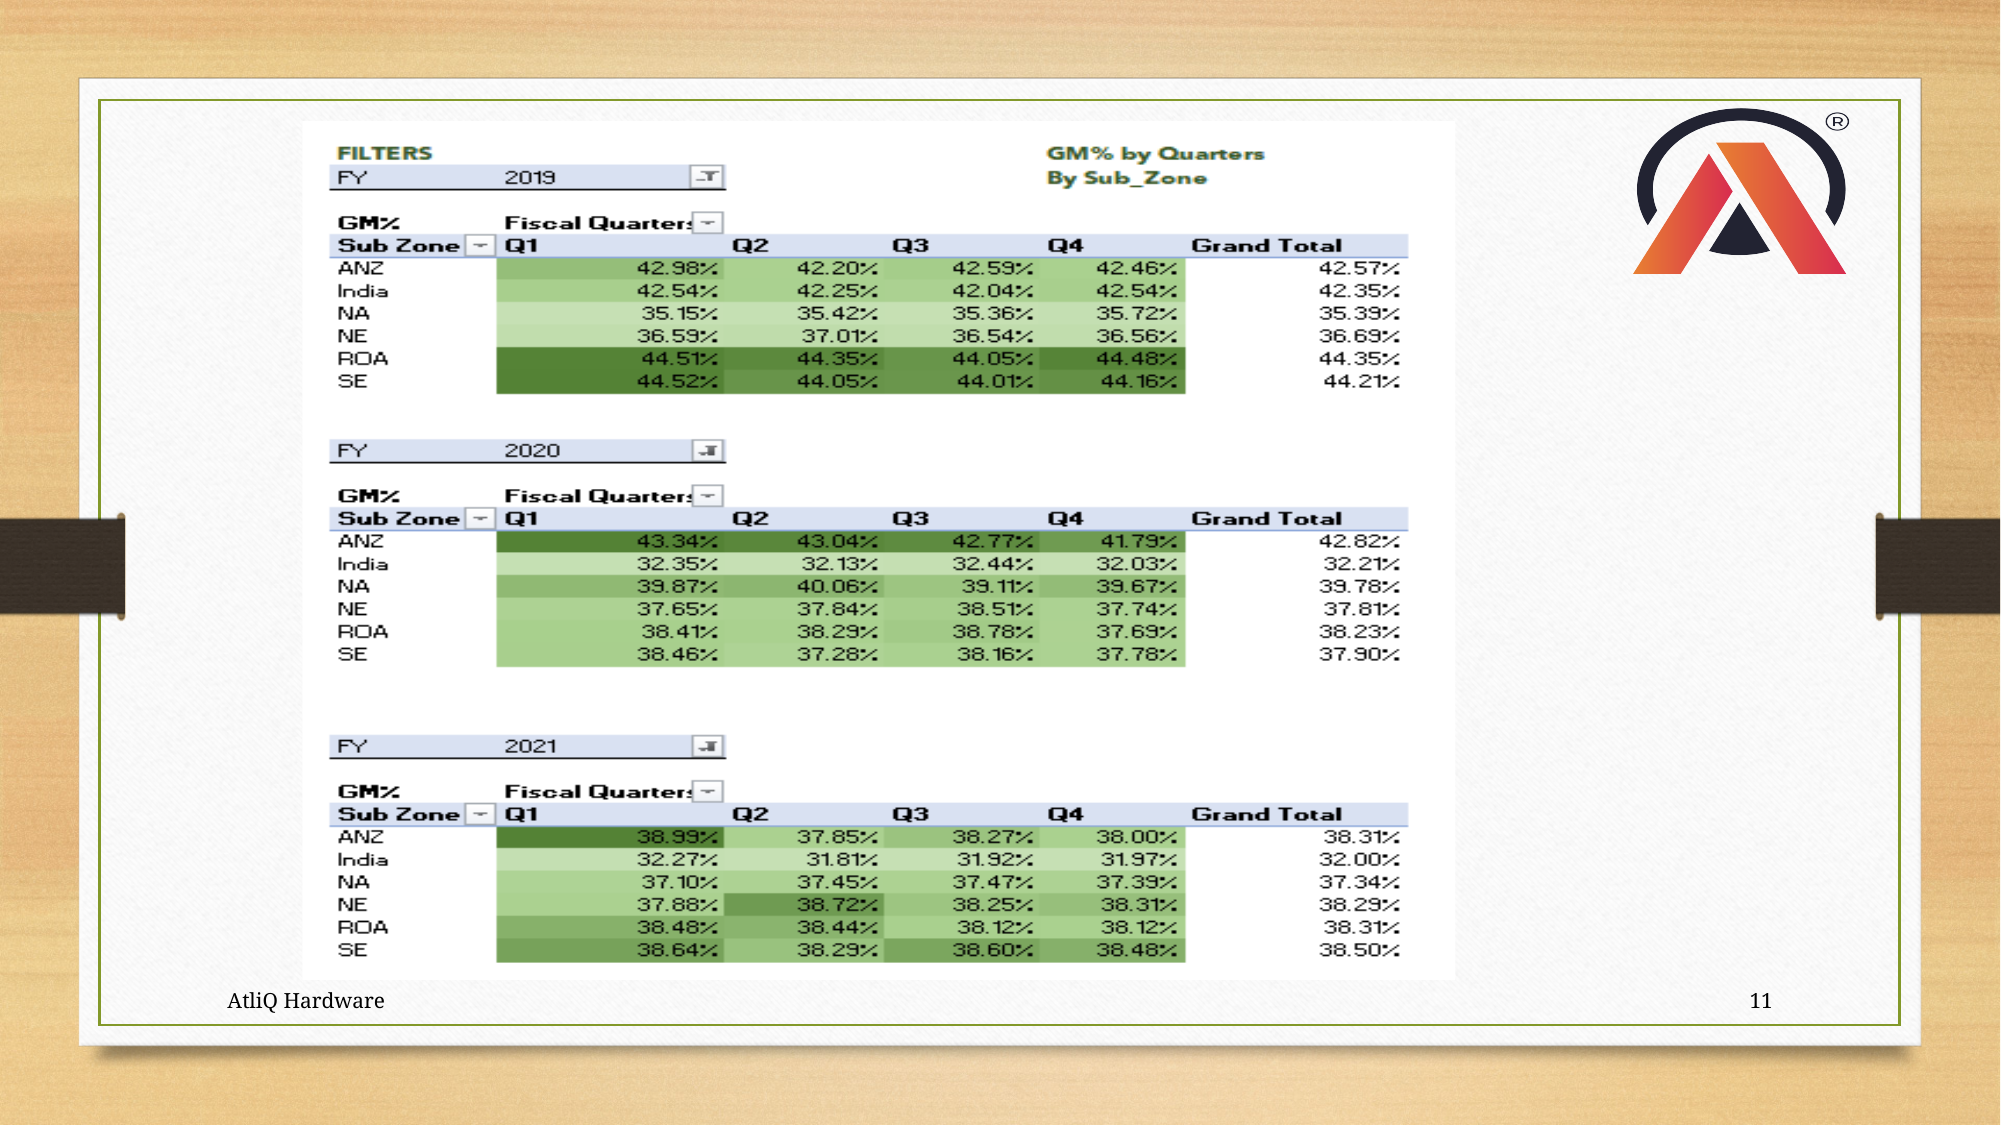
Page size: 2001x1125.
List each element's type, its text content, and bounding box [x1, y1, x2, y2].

picture [0, 0, 2001, 1125]
slide_number 11 [1698, 979, 1788, 1025]
footer AtliQ Hardware [212, 979, 1411, 1025]
